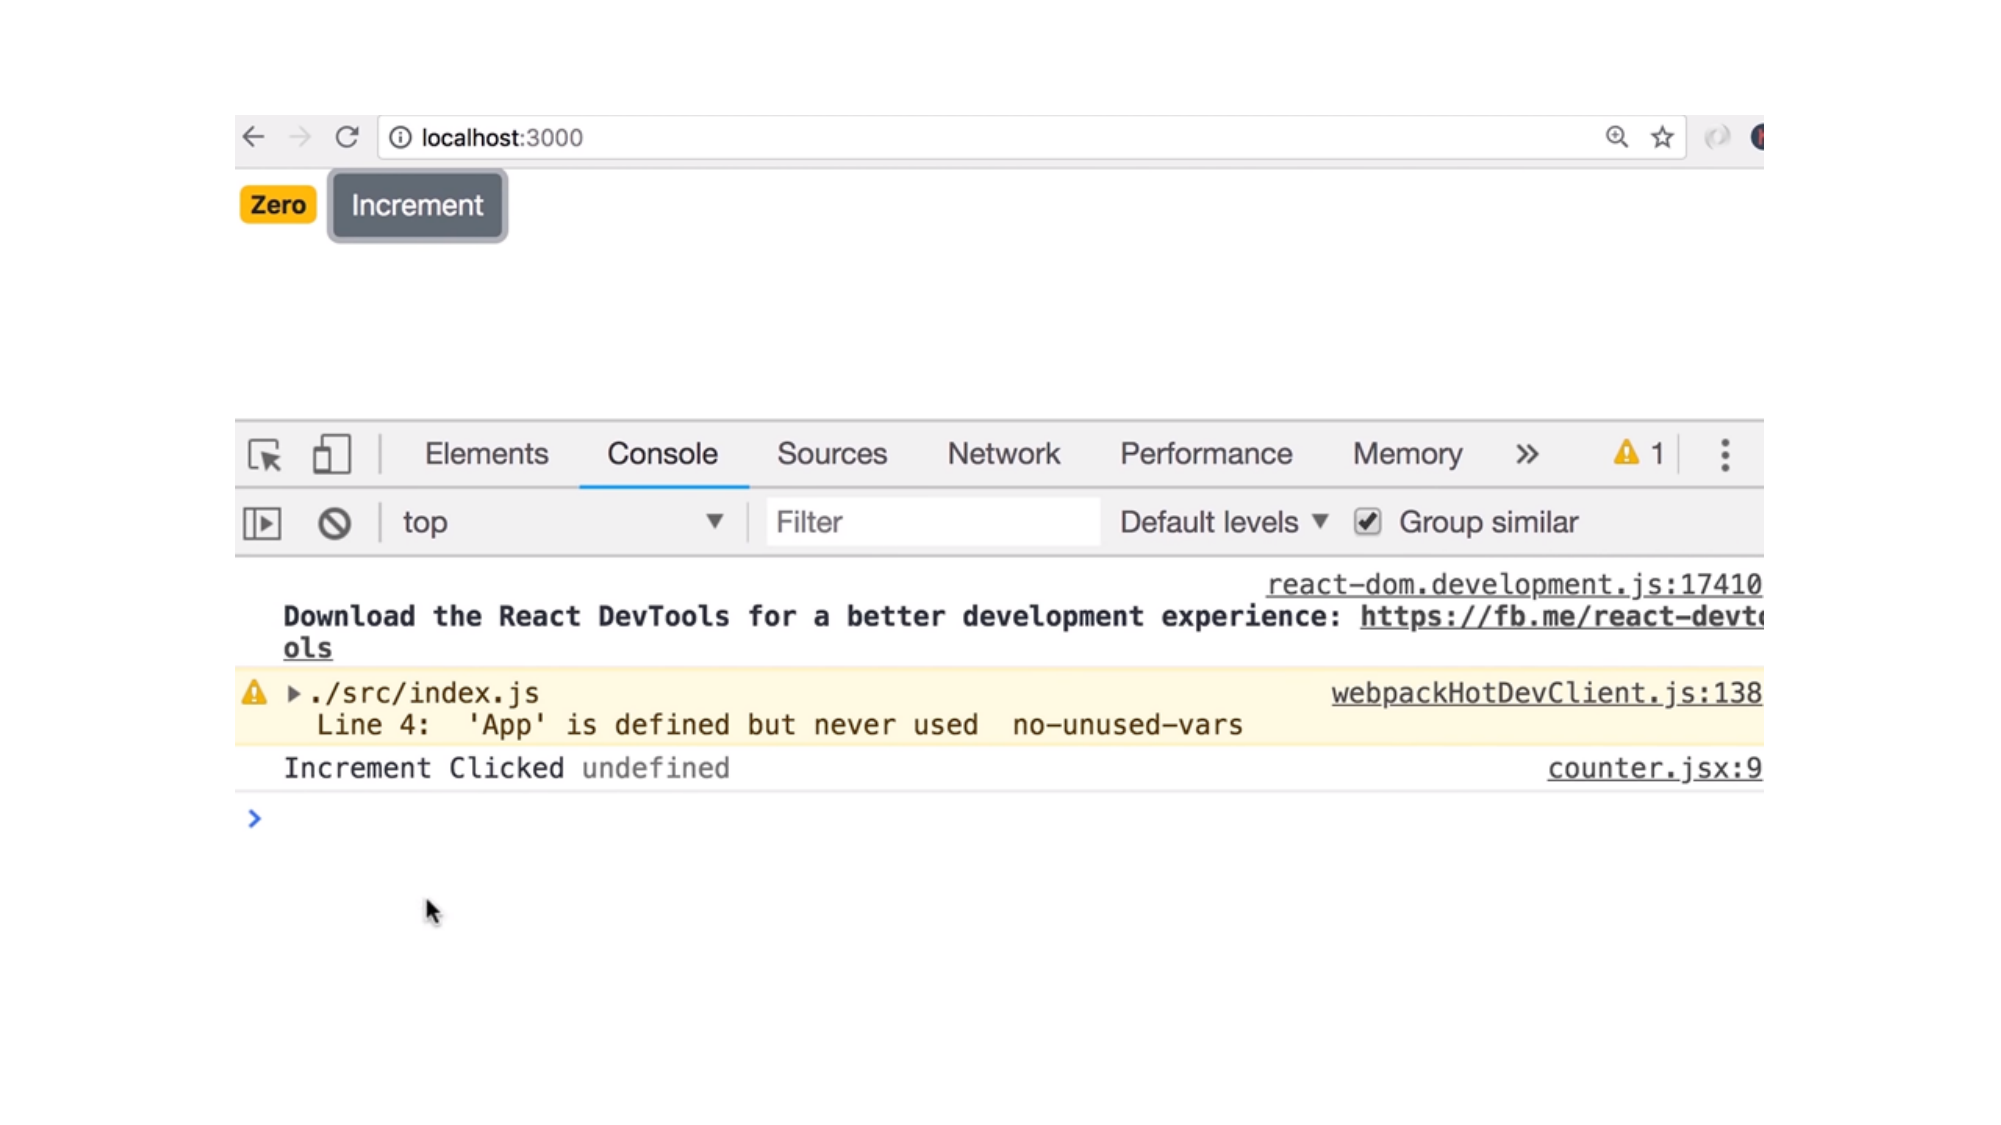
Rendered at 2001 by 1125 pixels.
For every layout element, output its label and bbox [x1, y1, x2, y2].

picture [235, 115, 1764, 1010]
